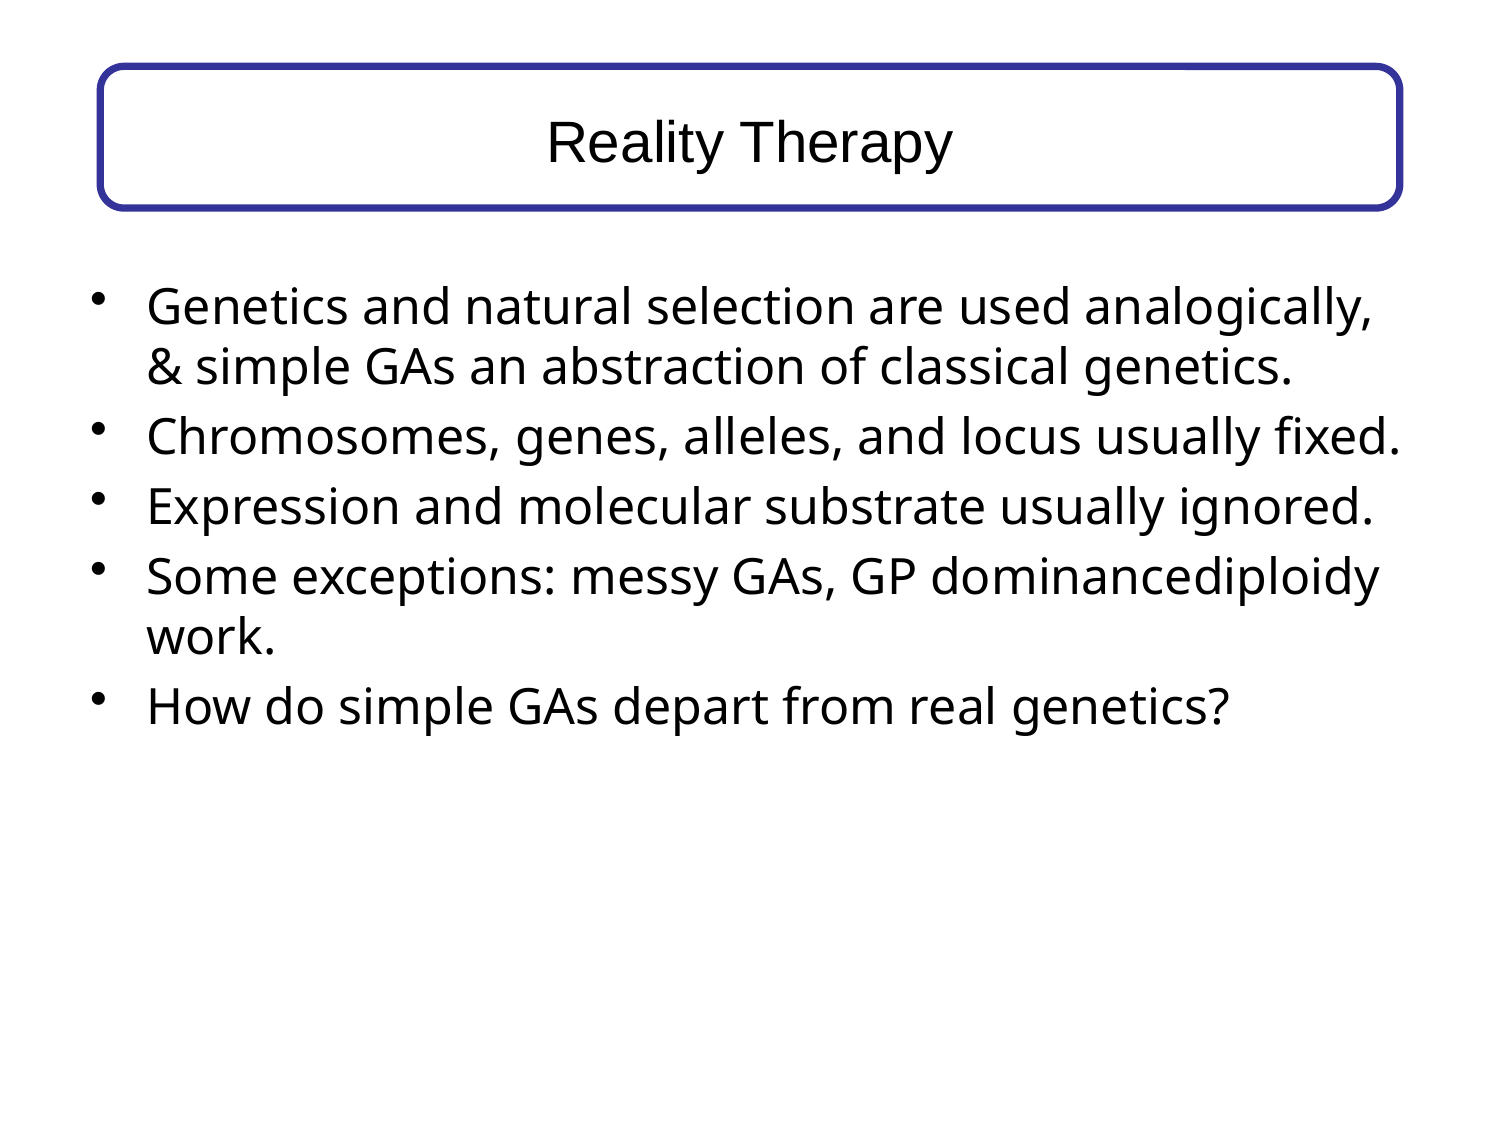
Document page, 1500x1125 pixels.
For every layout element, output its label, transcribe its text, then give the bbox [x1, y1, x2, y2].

list Genetics and natural selection are used analogically, & simple GAs an abstraction of classical genetics. Chromosomes, genes, alleles, and locus usually fixed. Expression and molecular substrate usually ignored. Some exceptions: messy GAs, GP dominancediploidy work. How do simple GAs depart from real genetics? [75, 267, 1425, 1005]
title Reality Therapy [75, 45, 1425, 233]
